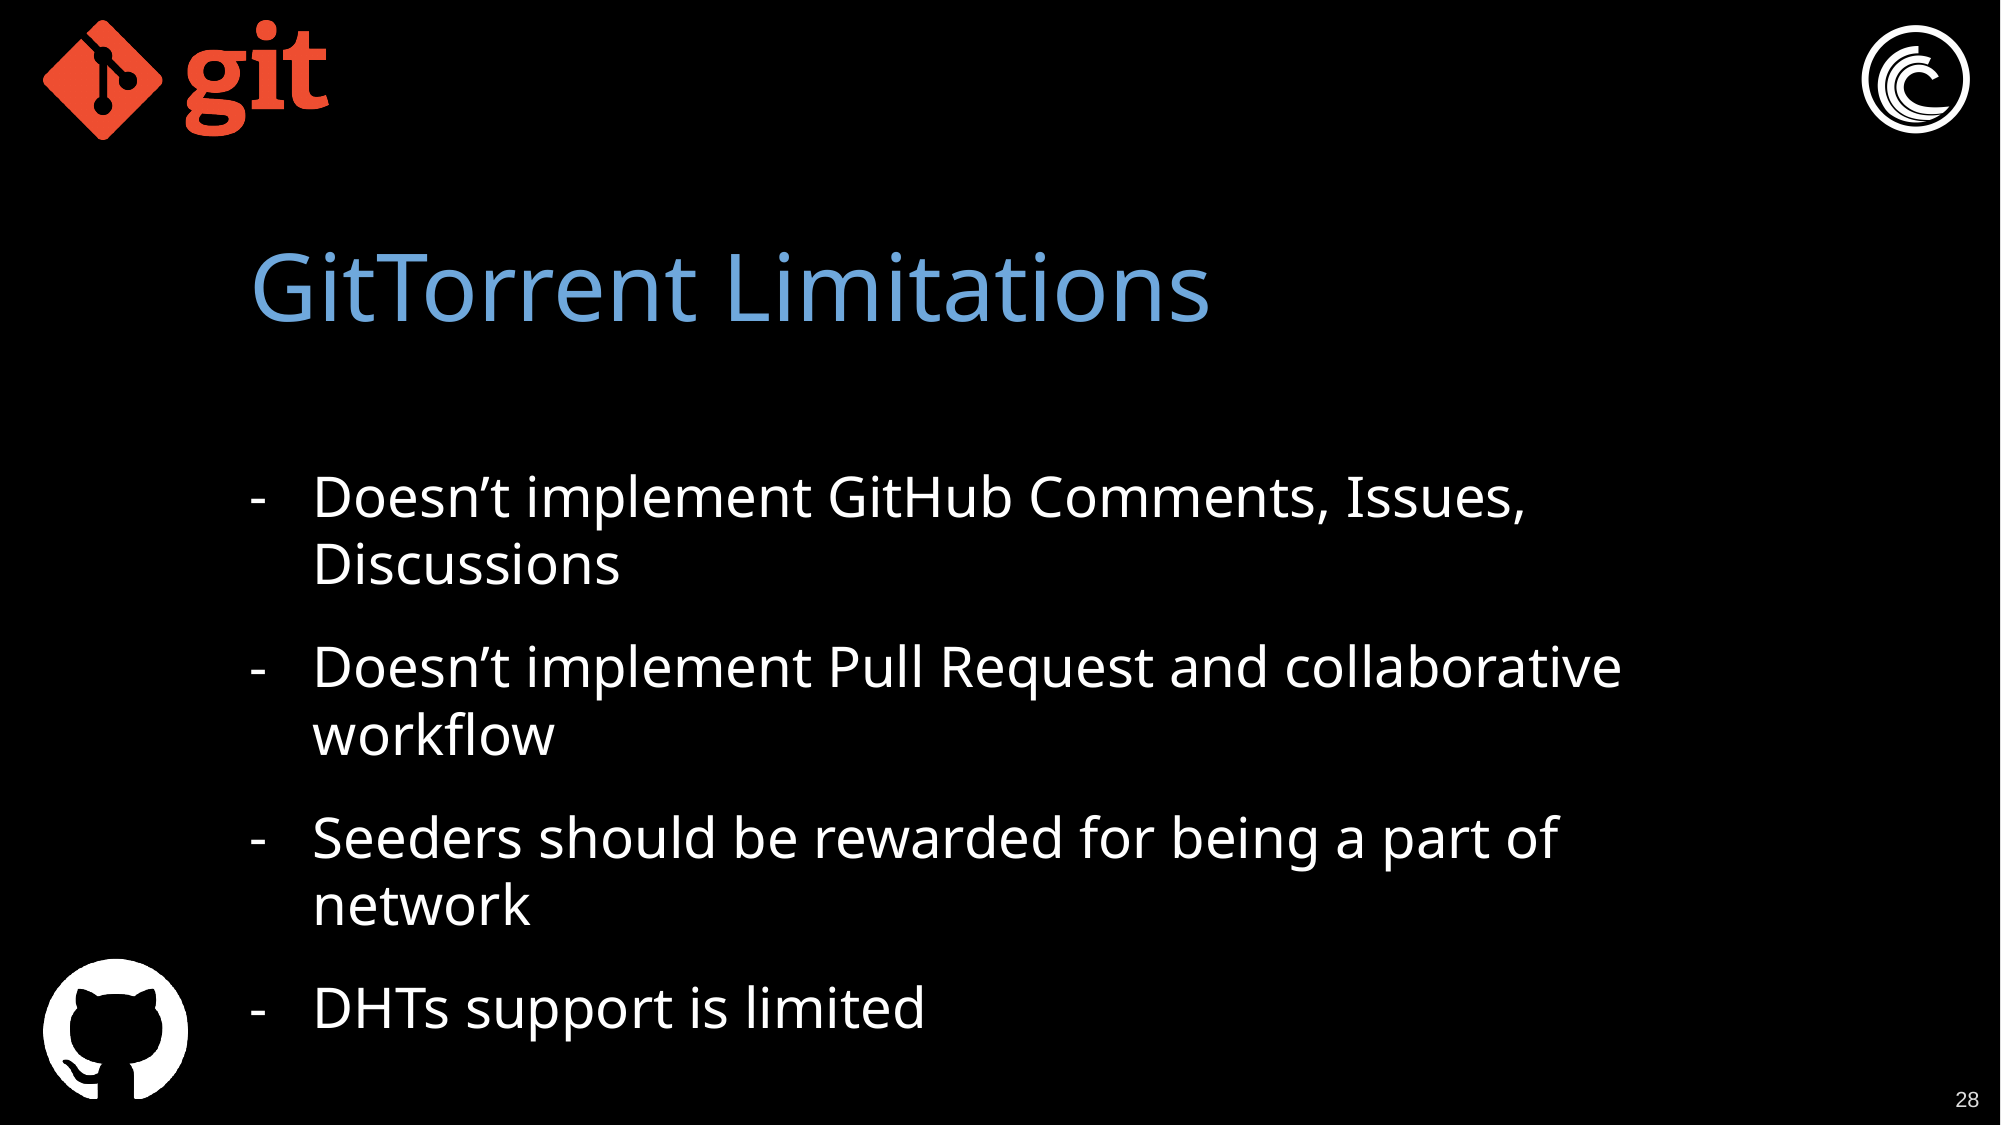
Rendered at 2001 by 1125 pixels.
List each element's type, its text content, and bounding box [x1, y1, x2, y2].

title GitTorrent Limitations [247, 226, 1231, 416]
text_box [1946, 1074, 1988, 1113]
picture [1843, 7, 1988, 153]
picture [43, 20, 329, 140]
list Doesn’t implement GitHub Comments, Issues, Discussions Doesn’t implement Pull Request and collaborative workflow Seeders should be rewarded for being a part of network DHTs support is limited [226, 423, 1774, 1099]
picture [43, 957, 188, 1099]
slide_number ‹#› [1949, 1082, 1986, 1125]
